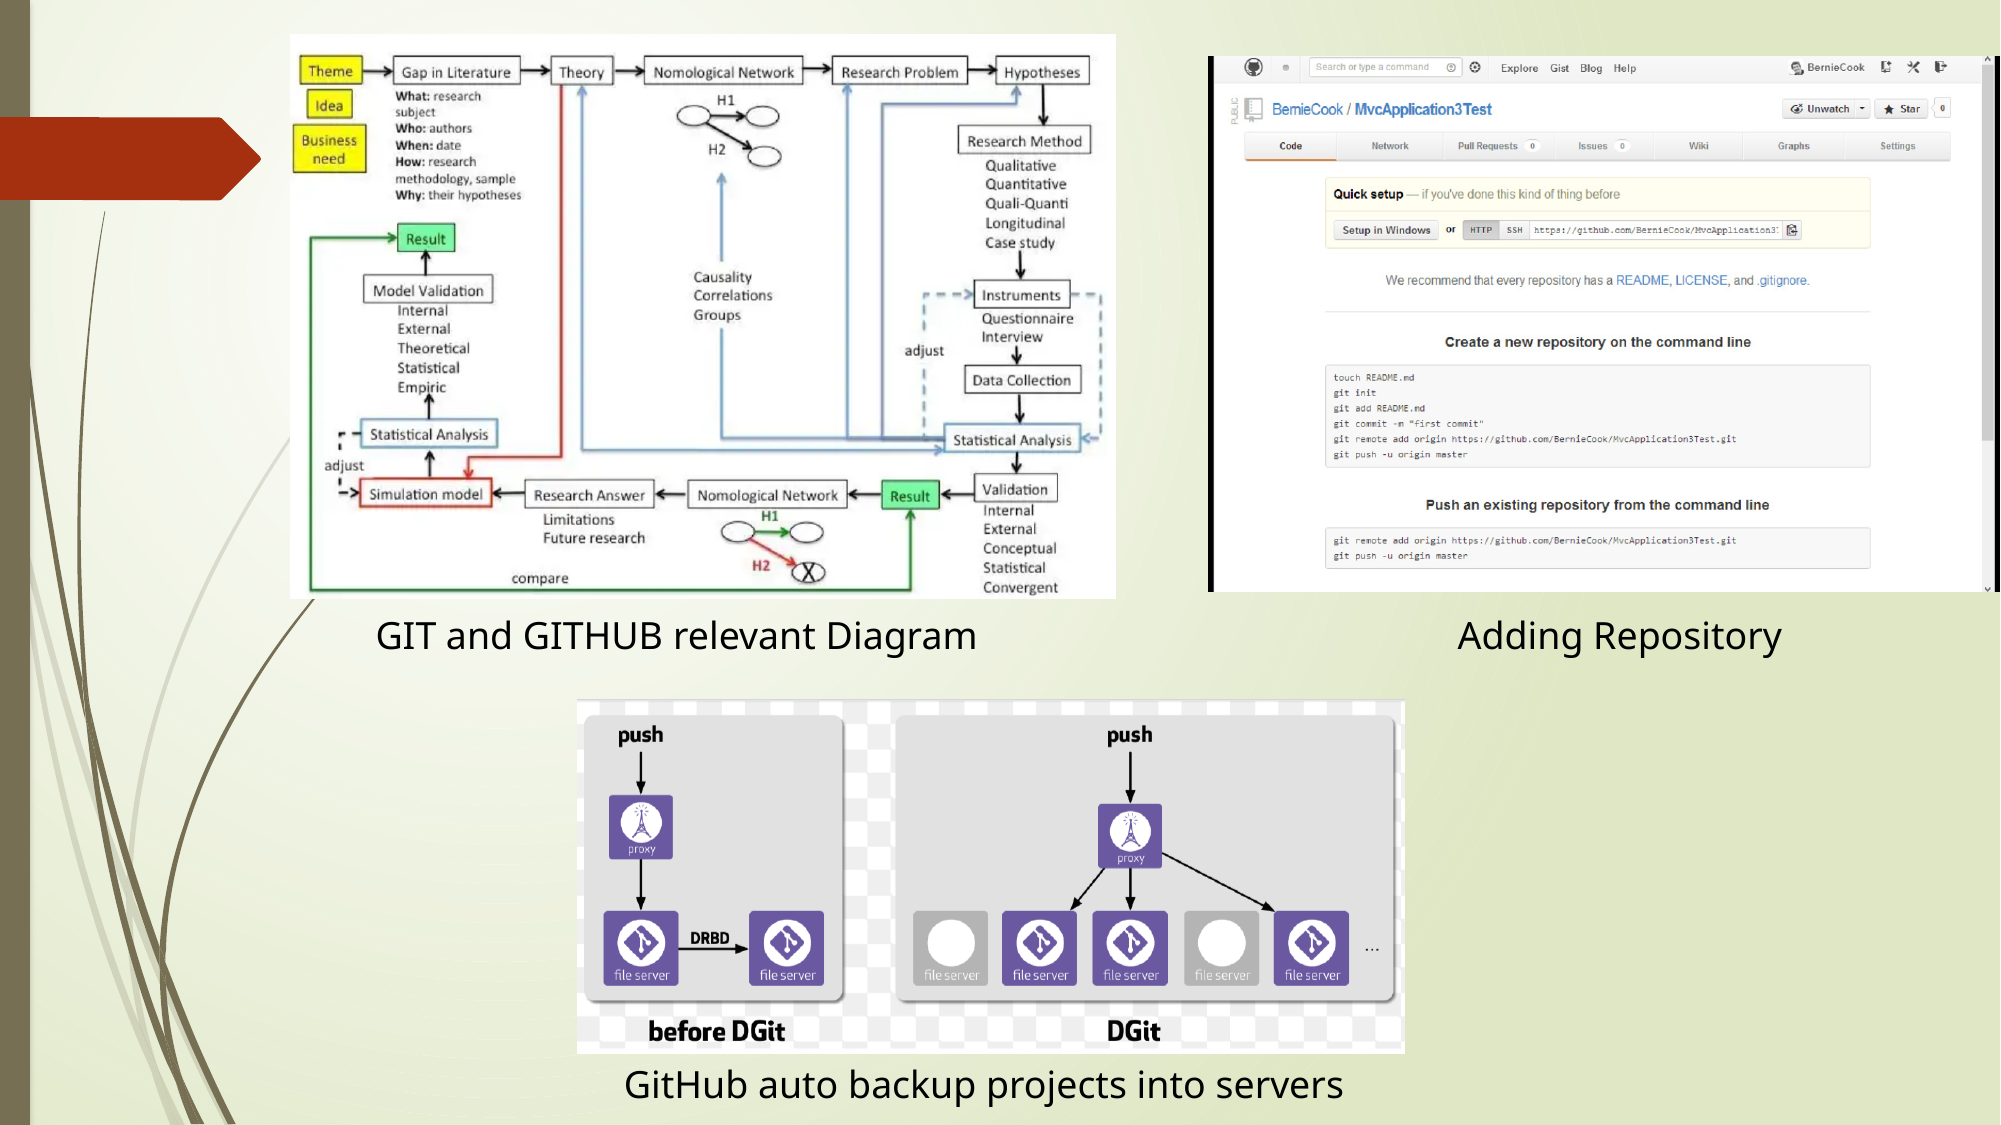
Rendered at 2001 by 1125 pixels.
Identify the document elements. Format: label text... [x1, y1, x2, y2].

picture [289, 34, 1116, 599]
text_box Adding Repository [1442, 604, 2000, 665]
text_box GitHub auto backup projects into servers [609, 1053, 1410, 1113]
text_box GIT and GITHUB relevant Diagram [360, 607, 1010, 665]
picture [1208, 56, 2000, 593]
picture [576, 699, 1406, 1054]
